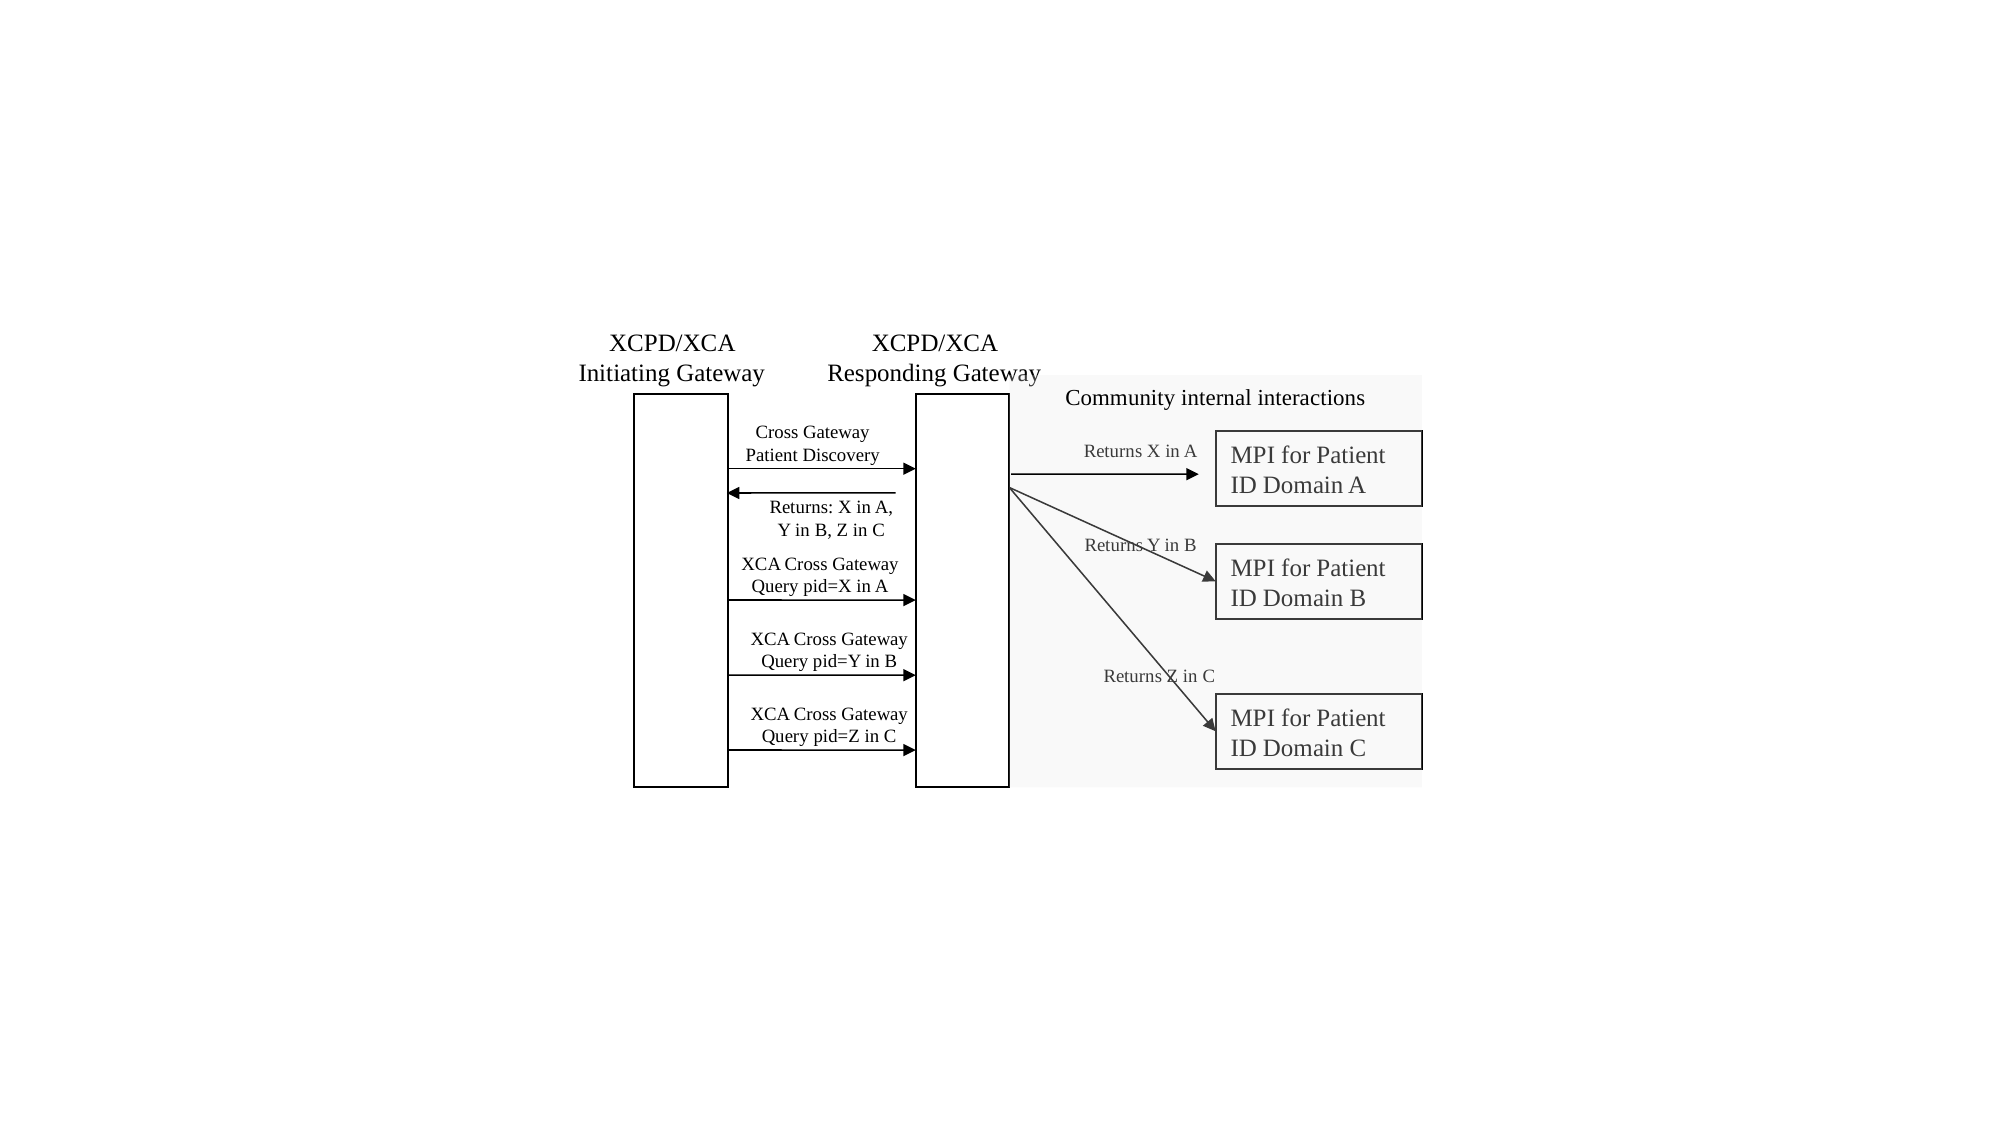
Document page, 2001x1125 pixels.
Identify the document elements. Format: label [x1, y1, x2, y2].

text_box [559, 318, 1441, 807]
